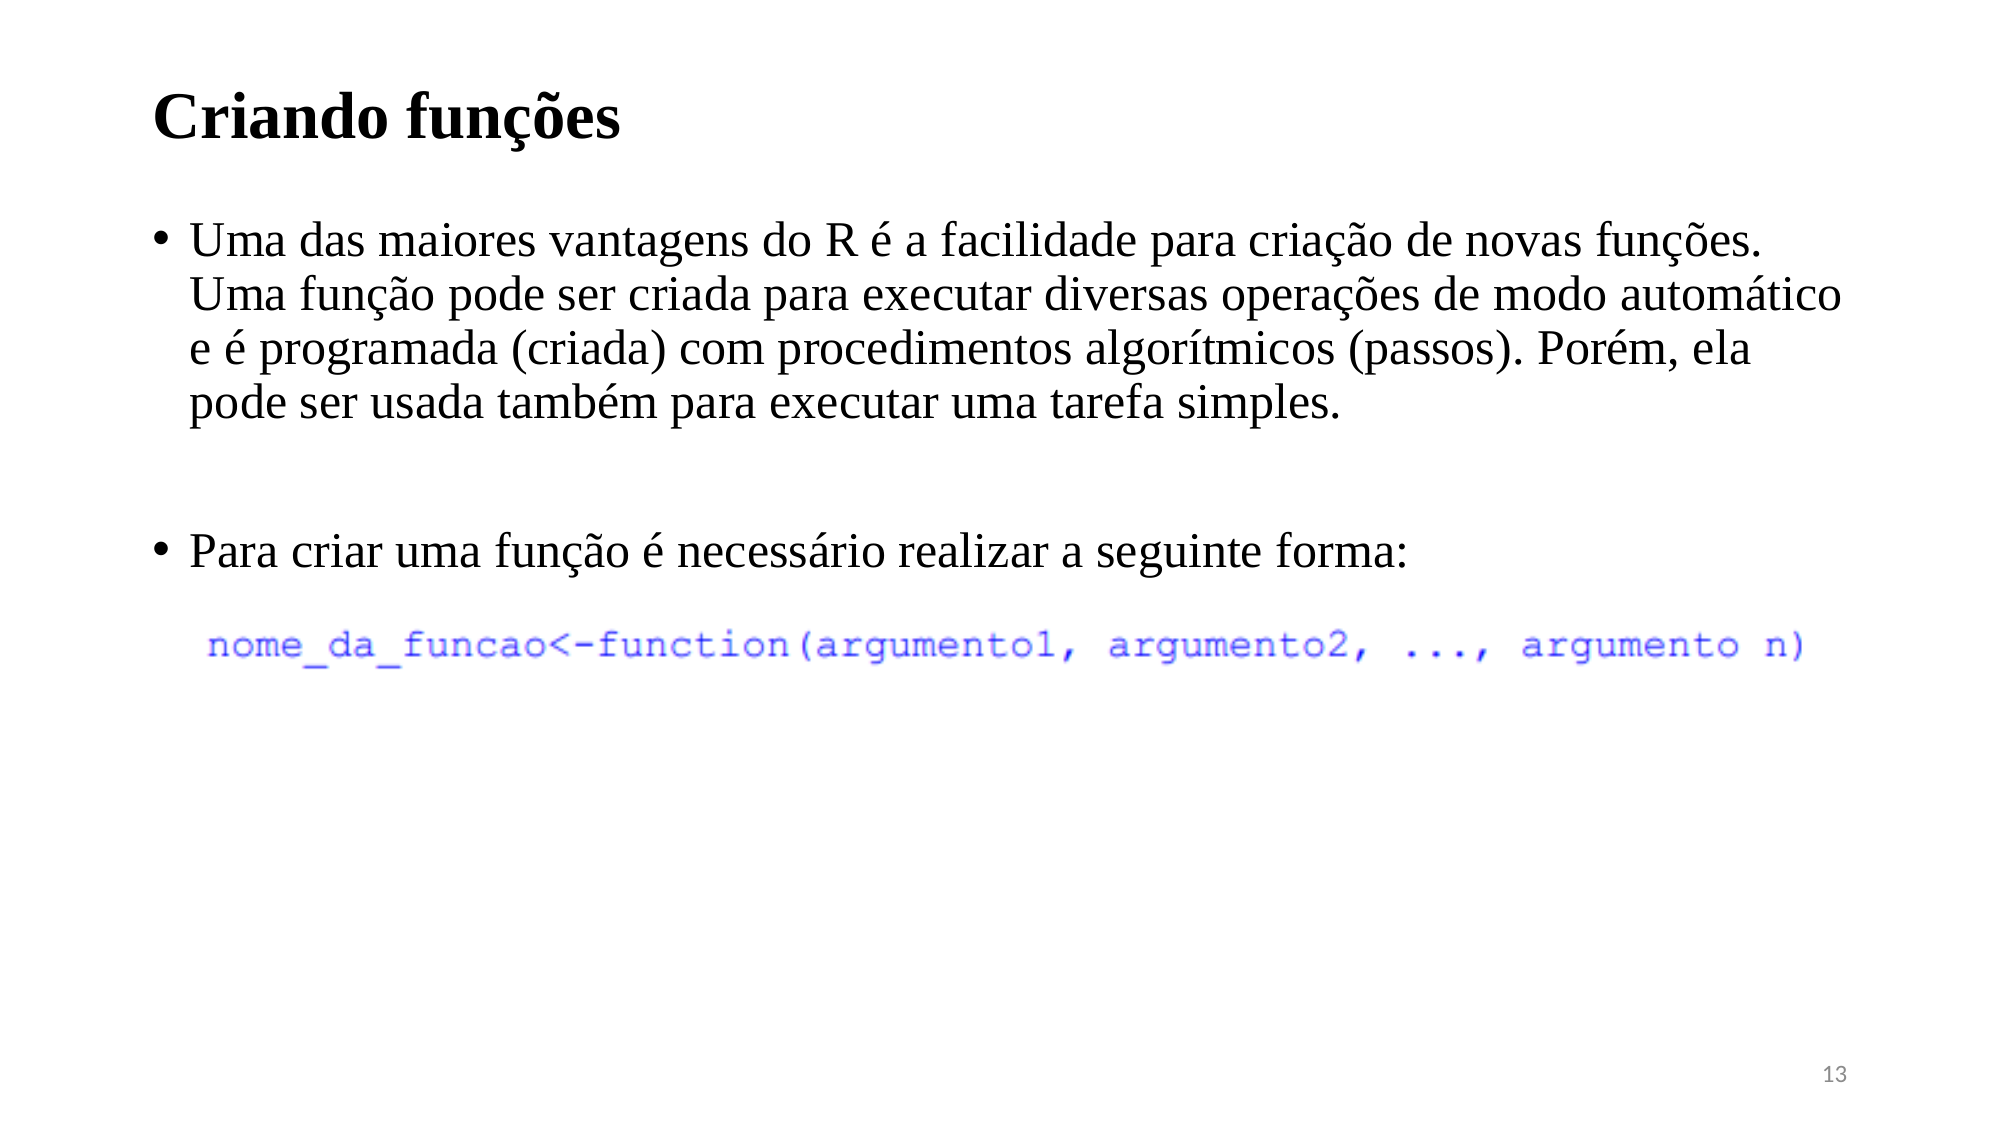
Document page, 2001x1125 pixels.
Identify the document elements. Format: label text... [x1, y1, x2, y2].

list Uma das maiores vantagens do R é a facilidade para criação de novas funções. Uma função pode ser criada para executar diversas operações de modo automático e é programada (criada) com procedimentos algorítmicos (passos). Porém, ela pode ser usada também para executar uma tarefa simples. Para criar uma função é necessário realizar a seguinte forma: [137, 205, 1863, 920]
slide_number 13 [1412, 1042, 1863, 1103]
picture [159, 605, 1841, 684]
title Criando funções [137, 0, 1863, 205]
